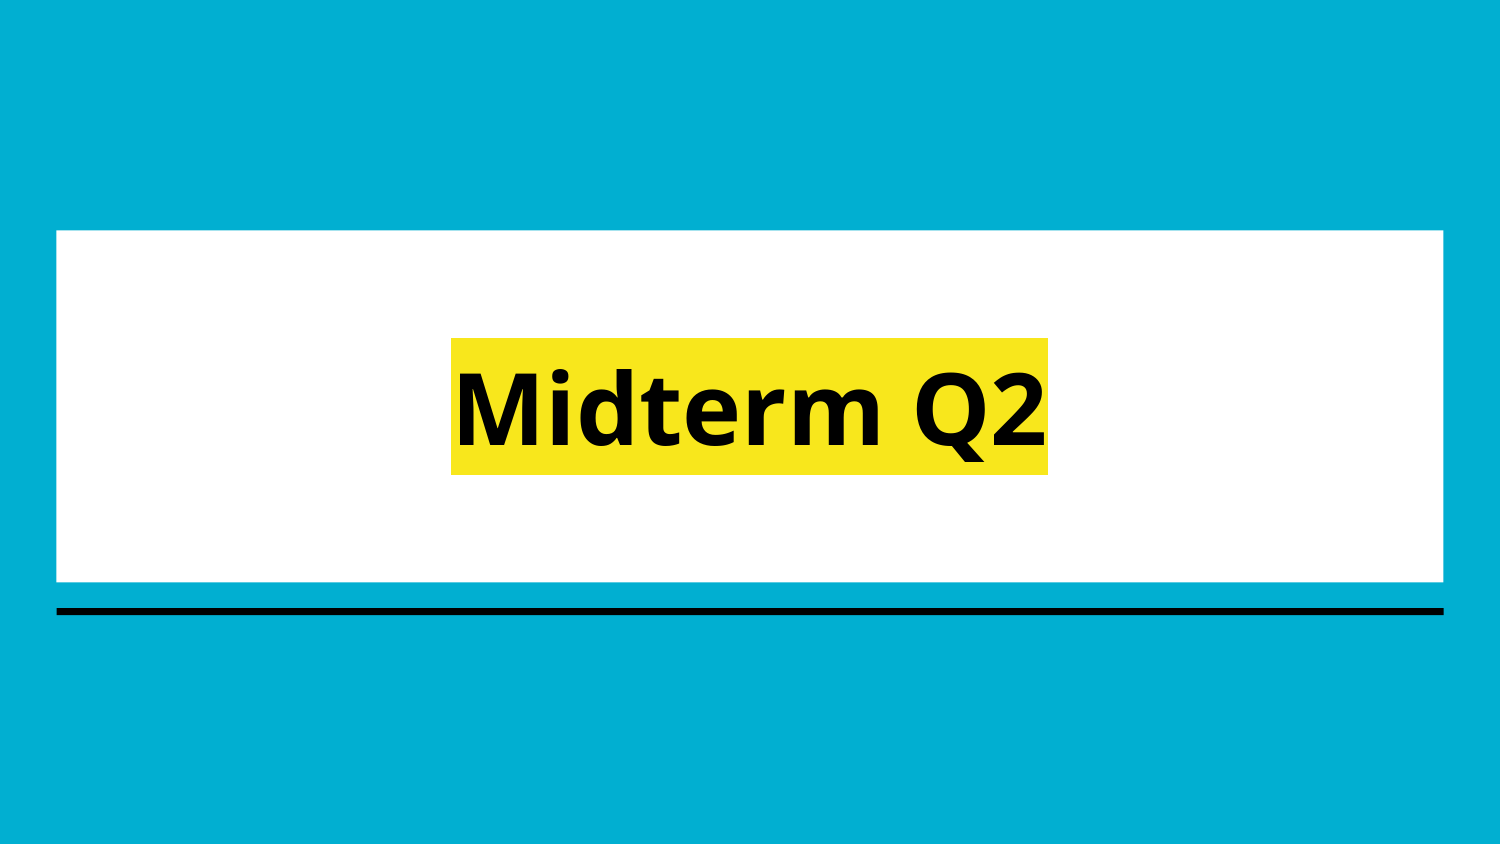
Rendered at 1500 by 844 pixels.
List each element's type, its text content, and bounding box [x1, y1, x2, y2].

title Midterm Q2 [56, 230, 1444, 583]
